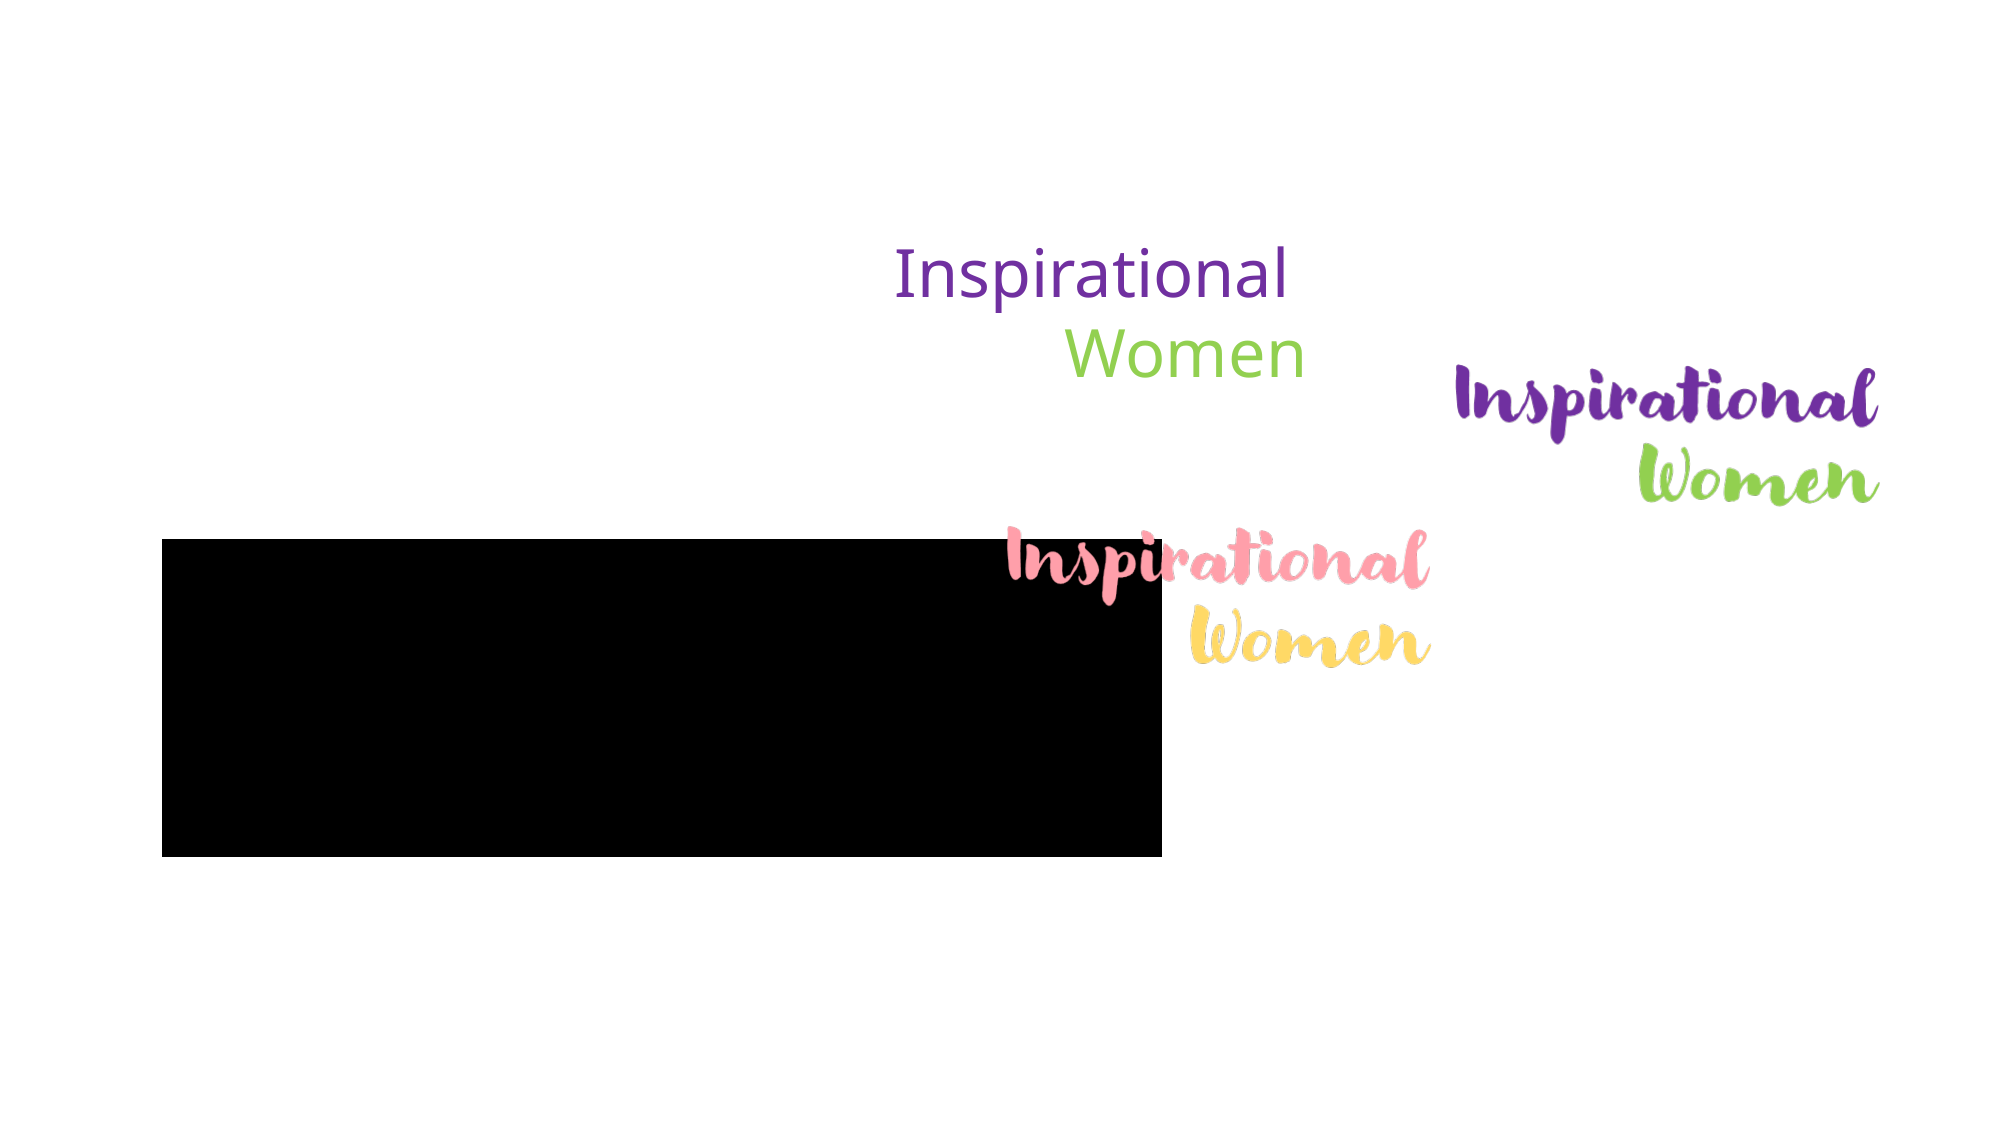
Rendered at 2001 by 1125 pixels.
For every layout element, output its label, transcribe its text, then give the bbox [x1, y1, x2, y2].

picture [948, 341, 1917, 725]
text_box Inspirational Women [828, 223, 1323, 398]
text_box [162, 539, 1162, 857]
